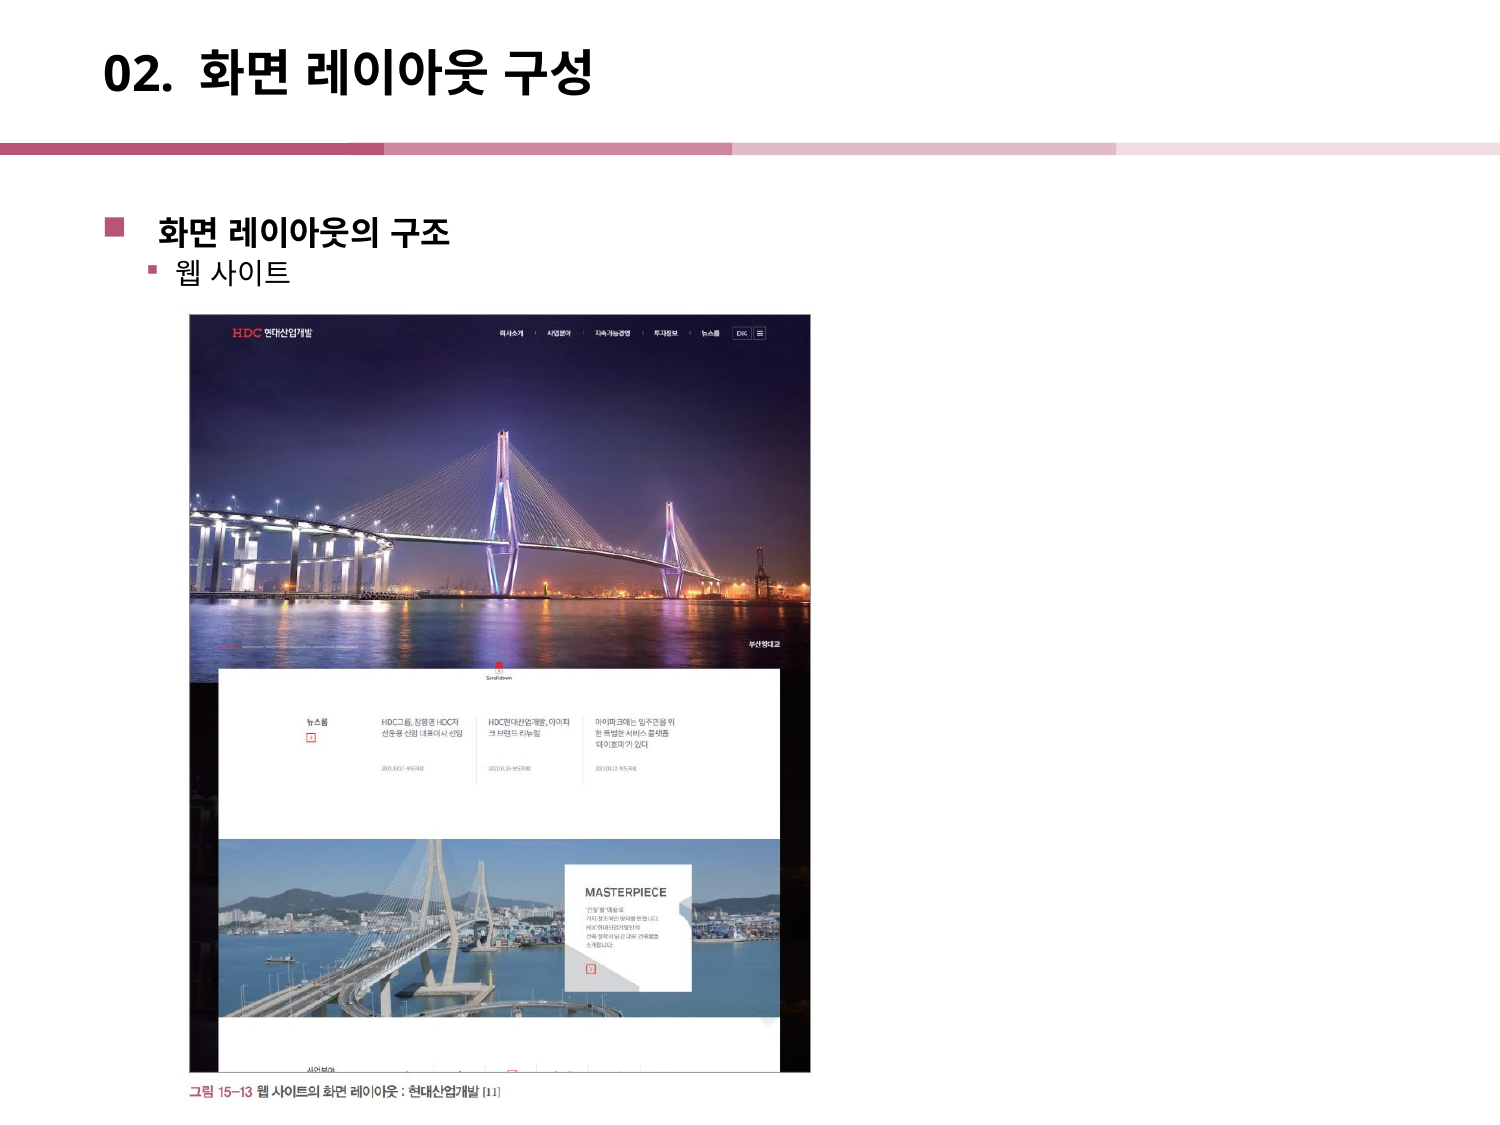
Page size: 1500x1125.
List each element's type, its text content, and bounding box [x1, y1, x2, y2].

list 화면 레이아웃의 구조 웹 사이트 [86, 184, 1459, 1071]
title 02. 화면 레이아웃 구성 [88, 30, 1329, 121]
picture [182, 308, 816, 1106]
